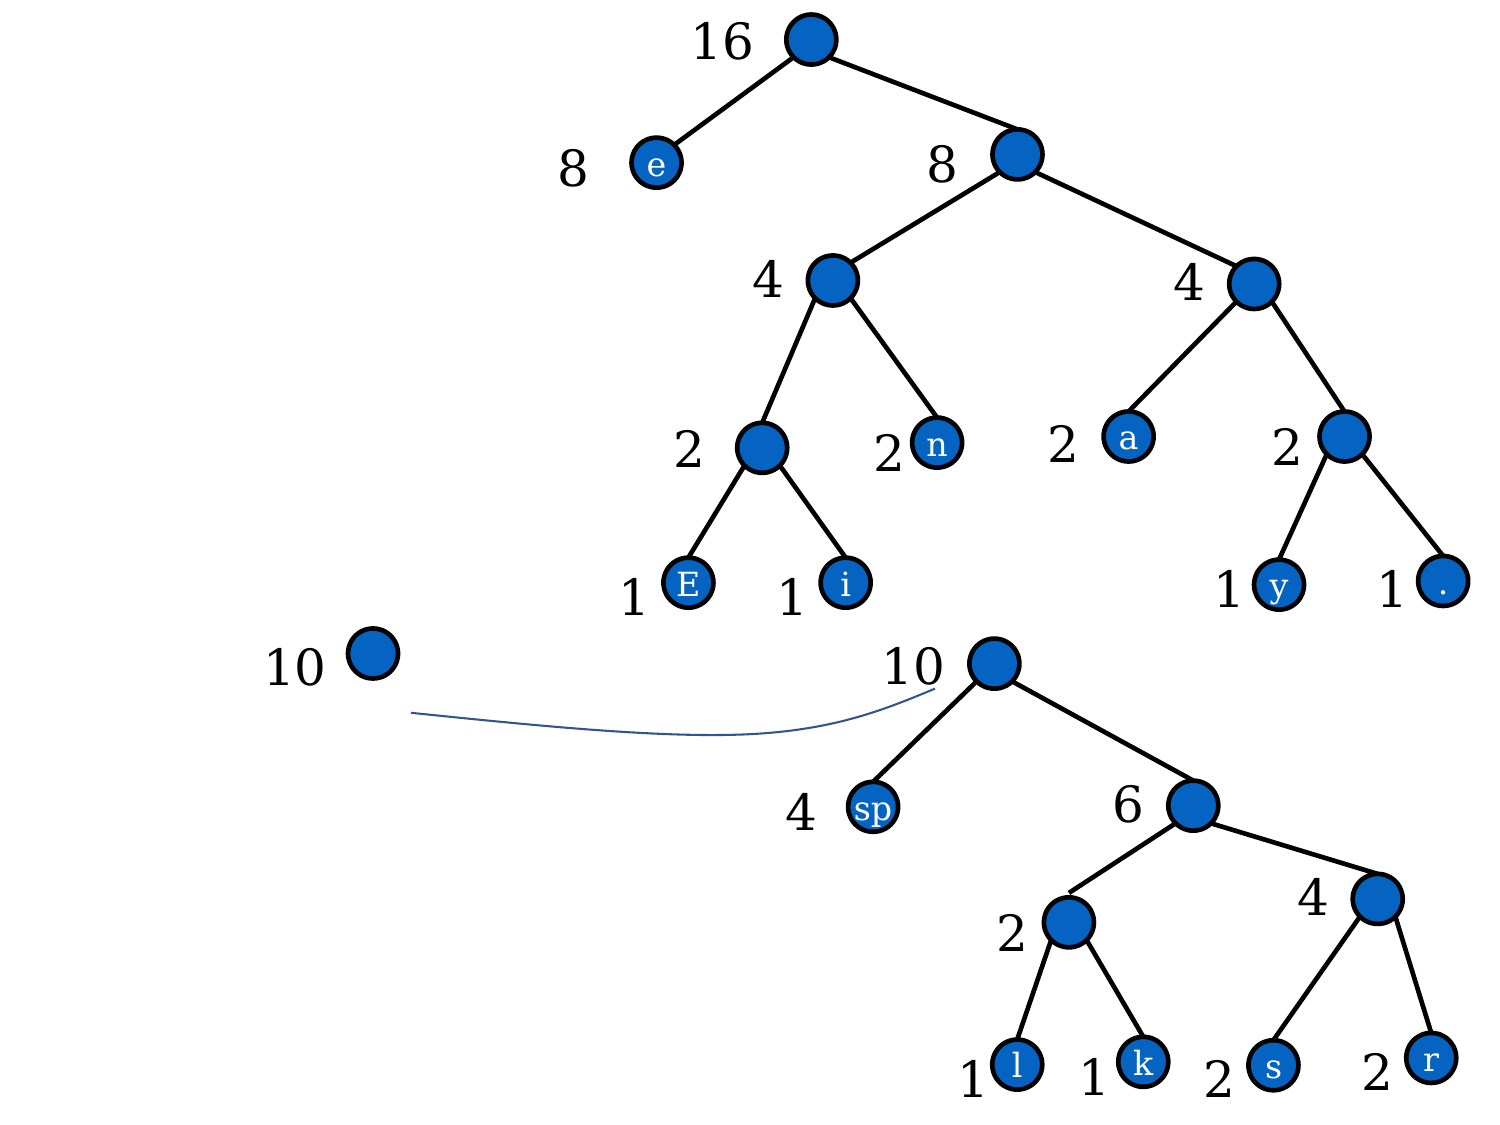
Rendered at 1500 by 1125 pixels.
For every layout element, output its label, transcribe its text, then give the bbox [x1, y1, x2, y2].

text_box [543, 2, 1469, 1117]
text_box 10 [248, 628, 342, 704]
text_box [348, 628, 399, 679]
text_box [410, 706, 543, 727]
